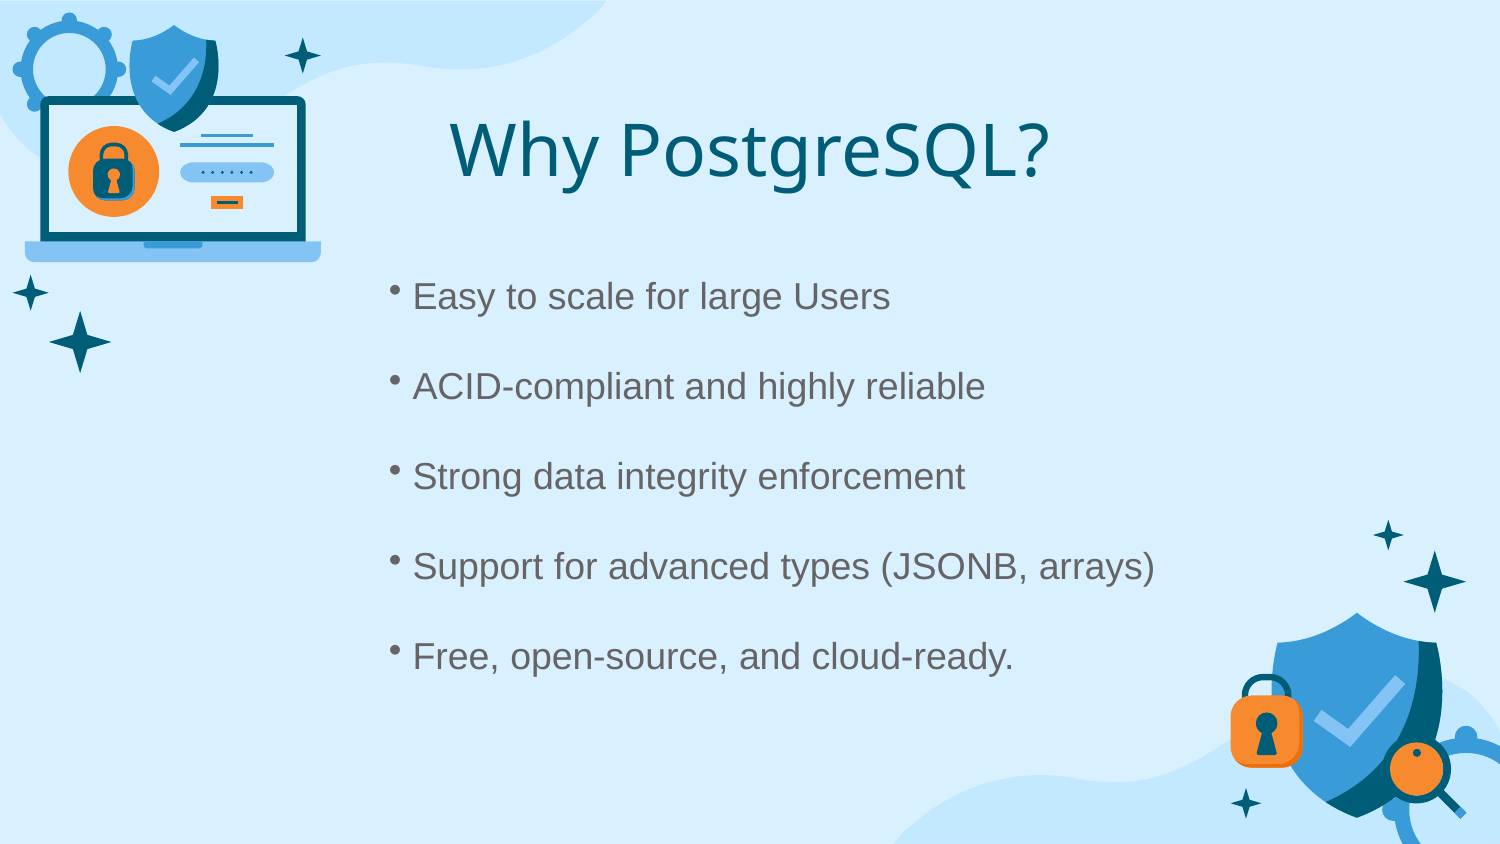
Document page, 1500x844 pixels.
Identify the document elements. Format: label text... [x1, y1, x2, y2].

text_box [12, 12, 322, 374]
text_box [1230, 519, 1500, 844]
list Easy to scale for large Users ACID-compliant and highly reliable Strong data integrity enforcement Support for advanced types (JSONB, arrays) Free, open-source, and cloud-ready. [373, 229, 1232, 719]
title Why PostgreSQL? [326, 88, 1382, 200]
